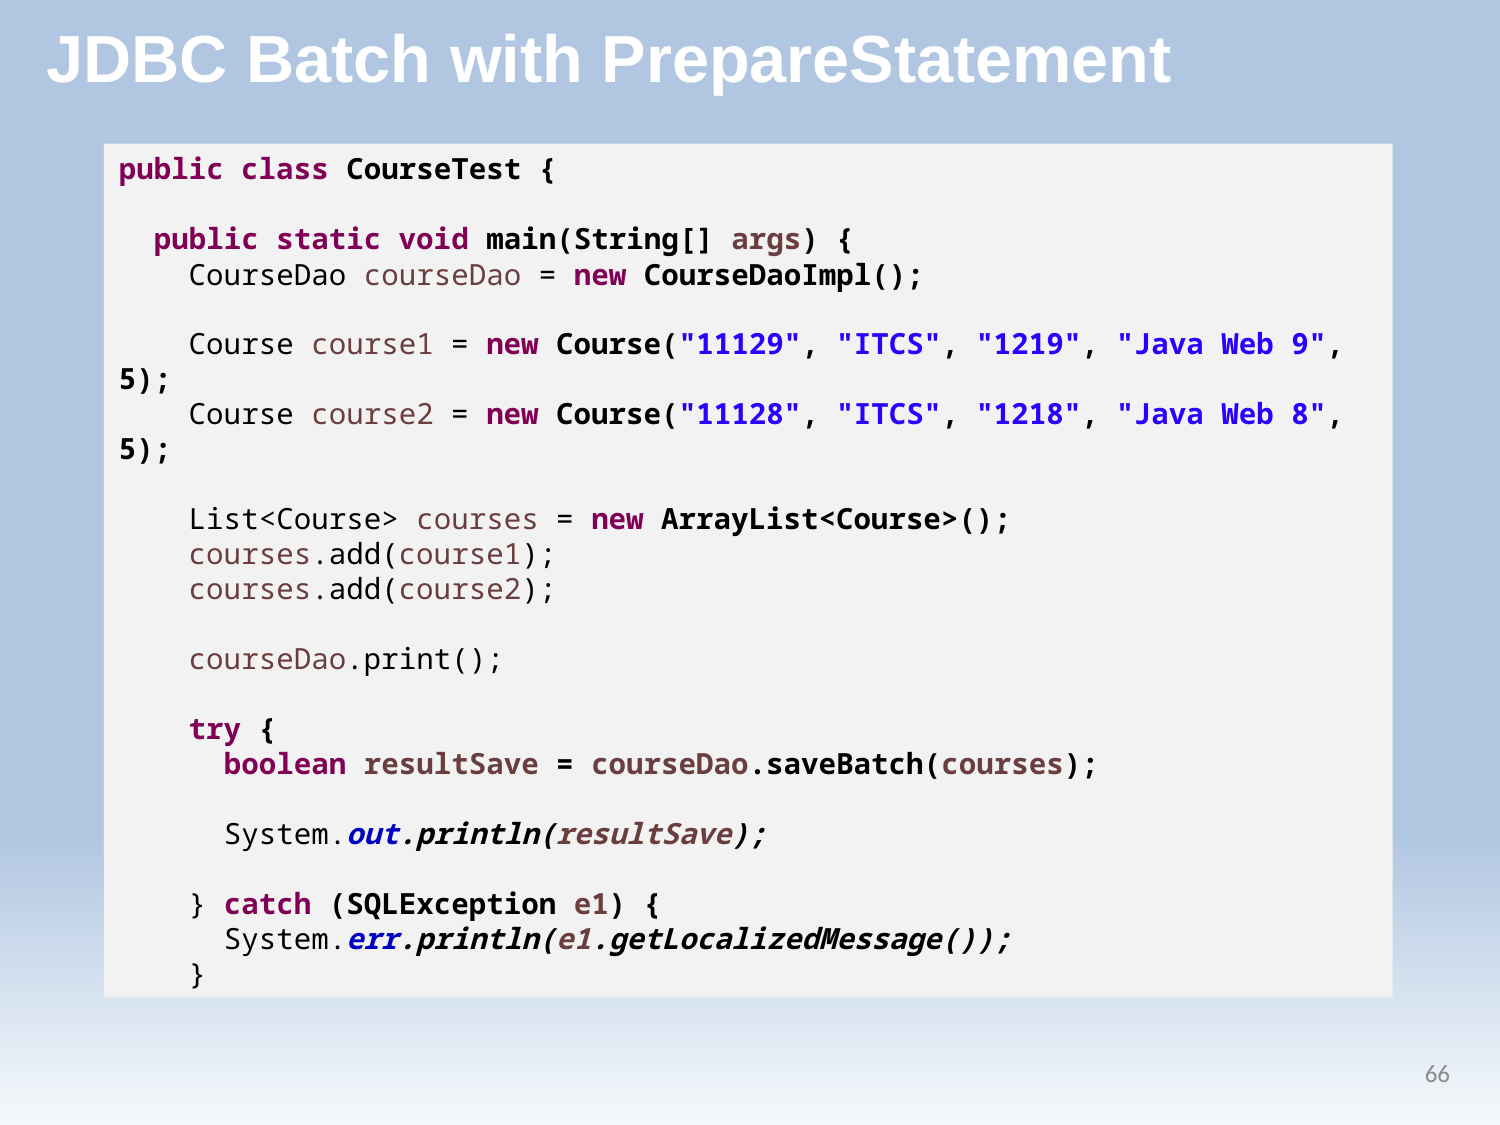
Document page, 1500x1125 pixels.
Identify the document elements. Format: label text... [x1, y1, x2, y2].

text_box public class CourseTest { public static void main(String[] args) { CourseDao courseDao = new CourseDaoImpl(); Course course1 = new Course("11129", "ITCS", "1219", "Java Web 9", 5); Course course2 = new Course("11128", "ITCS", "1218", "Java Web 8", 5); List<Course> courses = new ArrayList<Course>(); courses.add(course1); courses.add(course2); courseDao.print(); try { boolean resultSave = courseDao.saveBatch(courses); System.out.println(resultSave); } catch (SQLException e1) { System.err.println(e1.getLocalizedMessage()); } [103, 143, 1393, 998]
title JDBC Batch with PrepareStatement [31, 5, 1466, 107]
slide_number 66 [1074, 1042, 1466, 1103]
